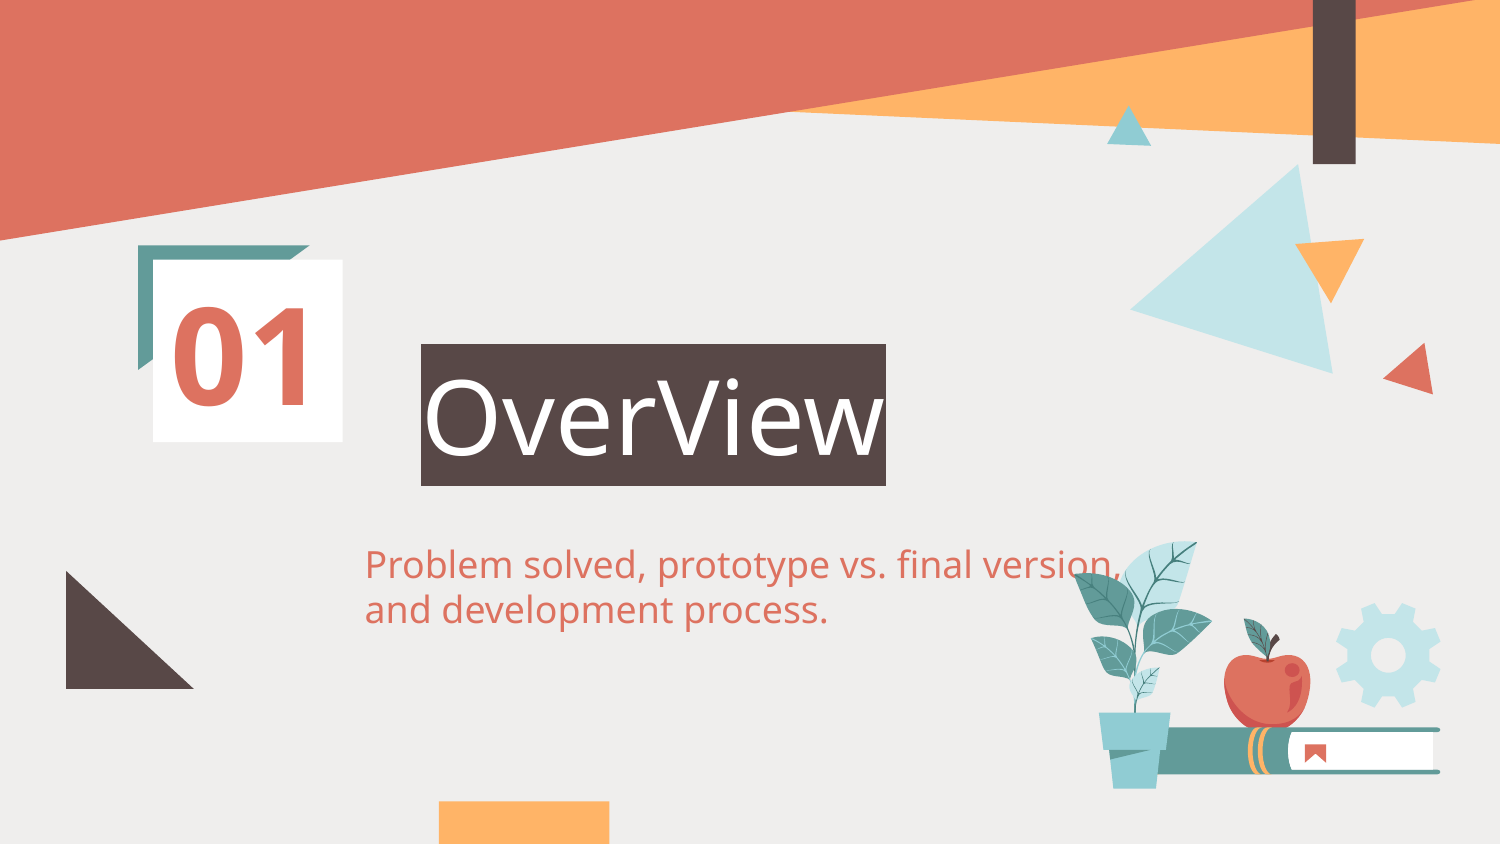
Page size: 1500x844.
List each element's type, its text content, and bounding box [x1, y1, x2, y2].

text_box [1095, 105, 1417, 447]
text_box [438, 801, 610, 844]
title OverView [406, 296, 1105, 526]
subtitle Problem solved, prototype vs. final version, and development process. [349, 526, 1144, 643]
text_box [138, 245, 310, 370]
title 01 [153, 259, 343, 443]
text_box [1071, 541, 1441, 789]
